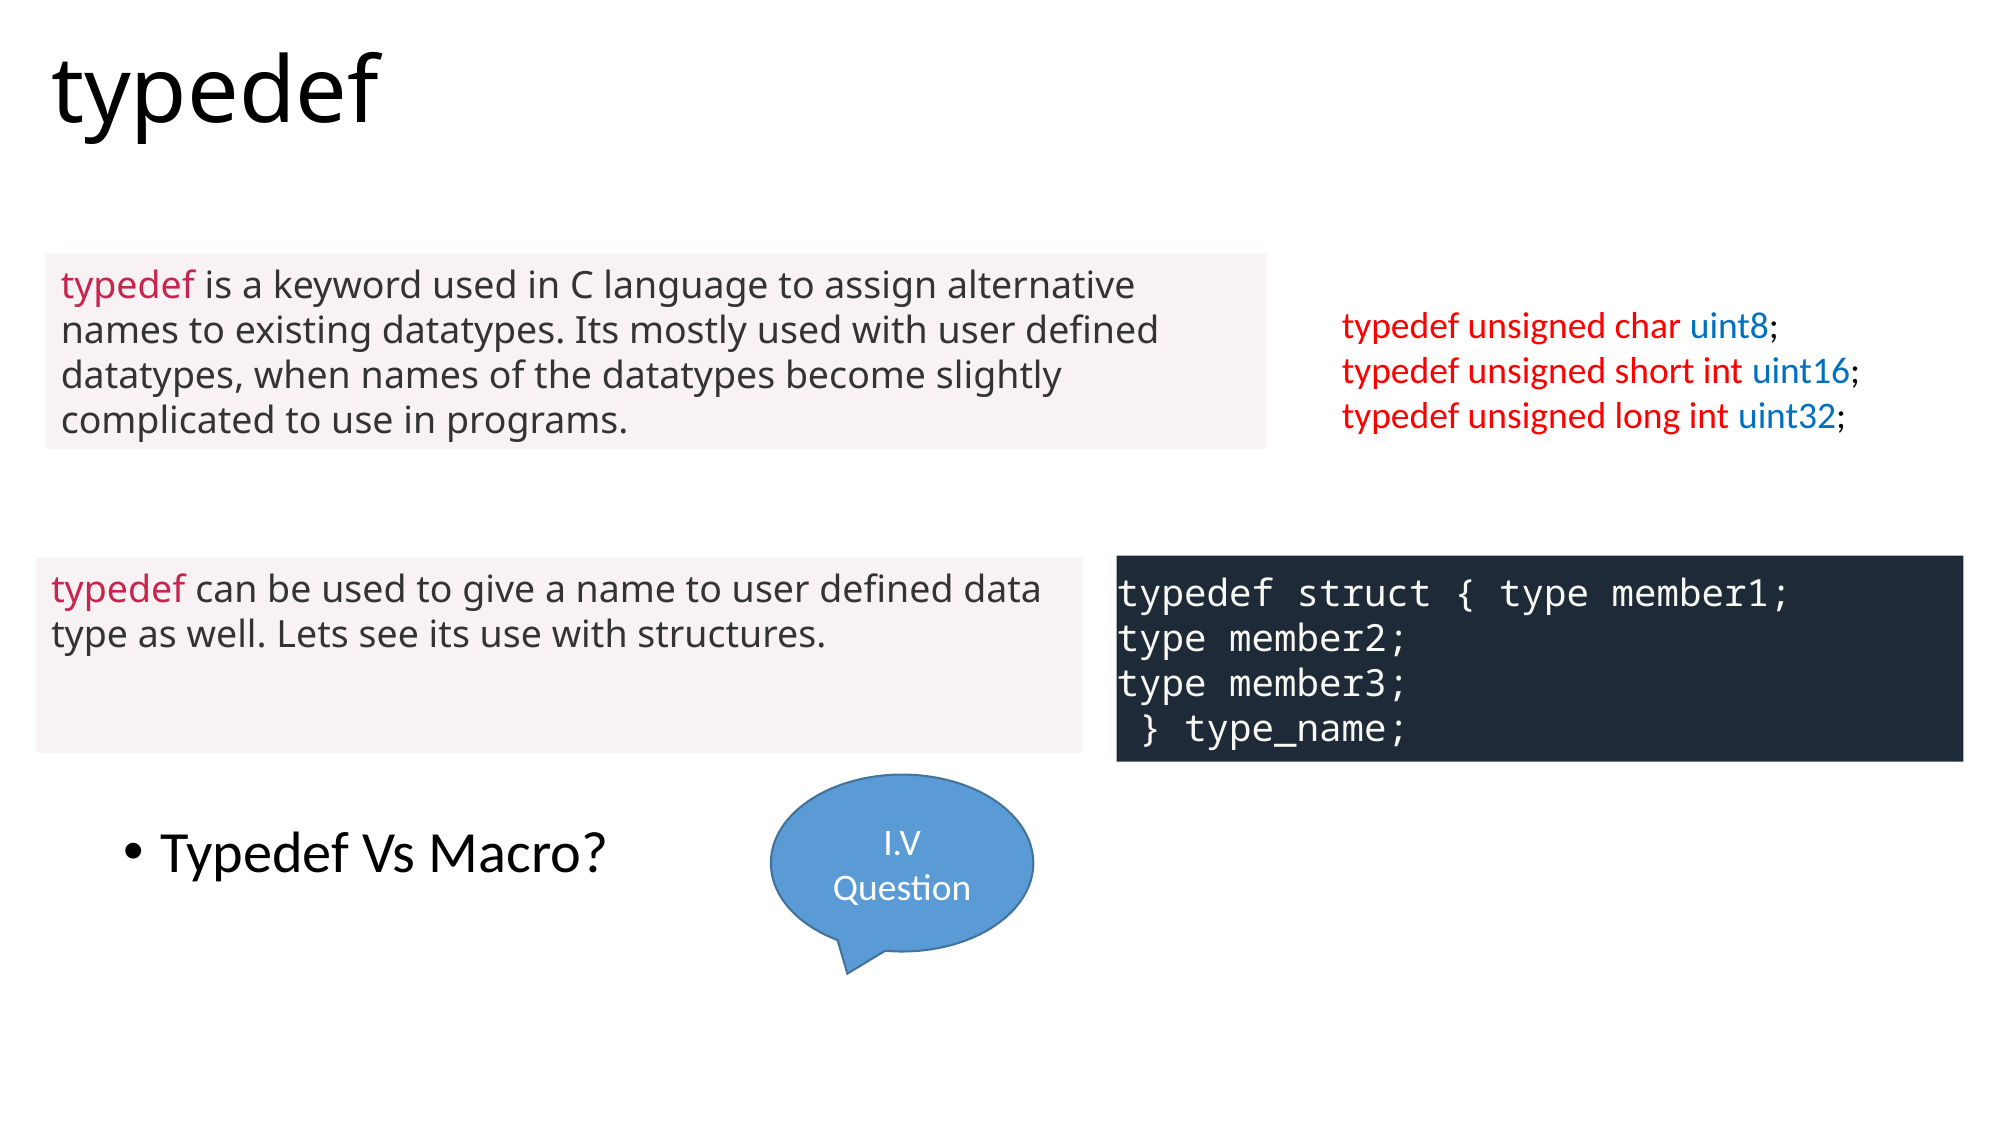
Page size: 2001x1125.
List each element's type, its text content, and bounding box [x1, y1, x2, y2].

text_box I.V Question [769, 773, 1035, 976]
text_box typedef unsigned char uint8; typedef unsigned short int uint16; typedef unsigned long int uint32; [1327, 293, 2000, 443]
list Typedef Vs Macro? [108, 814, 747, 1044]
title typedef [36, 31, 1839, 155]
text_box typedef can be used to give a name to user defined data type as well. Lets see its use with structures. [36, 557, 1083, 753]
text_box typedef struct { type member1; type member2; type member3; } type_name; [1116, 555, 1964, 762]
text_box typedef is a keyword used in C language to assign alternative names to existing datatypes. Its mostly used with user defined datatypes, when names of the datatypes become slightly complicated to use in programs. [45, 253, 1267, 449]
